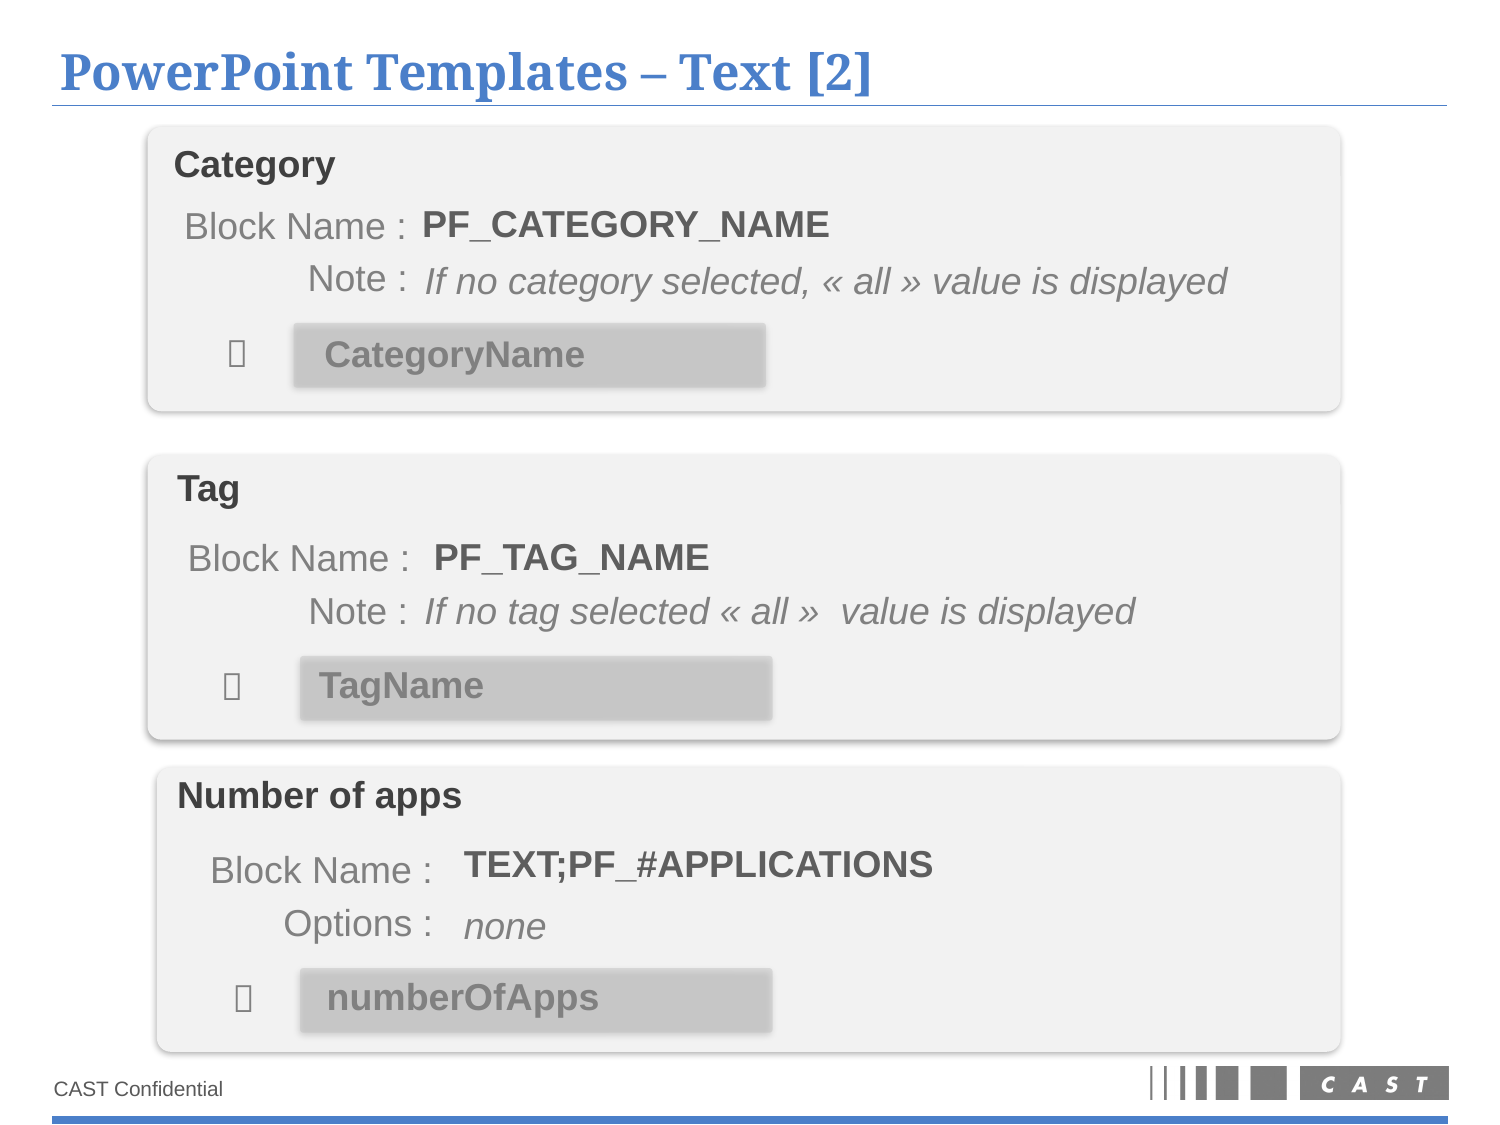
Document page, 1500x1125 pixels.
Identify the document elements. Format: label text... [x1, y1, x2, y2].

text_box [146, 126, 1342, 413]
text_box Block Name : [172, 527, 426, 587]
text_box If no tag selected « all » value is displayed [424, 580, 1254, 640]
text_box none [449, 894, 904, 955]
text_box PF_CATEGORY_NAME [407, 192, 862, 253]
text_box [299, 655, 774, 722]
text_box Number of apps [147, 763, 857, 823]
text_box TagName [303, 653, 656, 720]
text_box [292, 322, 767, 389]
text_box Block Name : [169, 194, 407, 255]
text_box numberOfApps [311, 966, 664, 1032]
text_box [156, 766, 1342, 1053]
text_box Tag [147, 456, 857, 516]
picture [1149, 1066, 1450, 1100]
text_box CategoryName [309, 323, 602, 384]
text_box [146, 454, 1342, 741]
text_box Note : [292, 246, 409, 307]
text_box [299, 967, 774, 1034]
text_box  [210, 322, 263, 383]
text_box PF_TAG_NAME [419, 525, 874, 580]
text_box TEXT;PF_#APPLICATIONS [449, 833, 1058, 893]
text_box If no category selected, « all » value is displayed [409, 249, 1245, 310]
text_box Options : [268, 891, 448, 952]
text_box Note : [293, 579, 424, 640]
title PowerPoint Templates – Text [2] [52, 38, 1448, 102]
text_box  [217, 968, 270, 1028]
text_box Category [158, 132, 351, 193]
text_box Block Name : [195, 839, 448, 899]
text_box  [205, 655, 259, 716]
